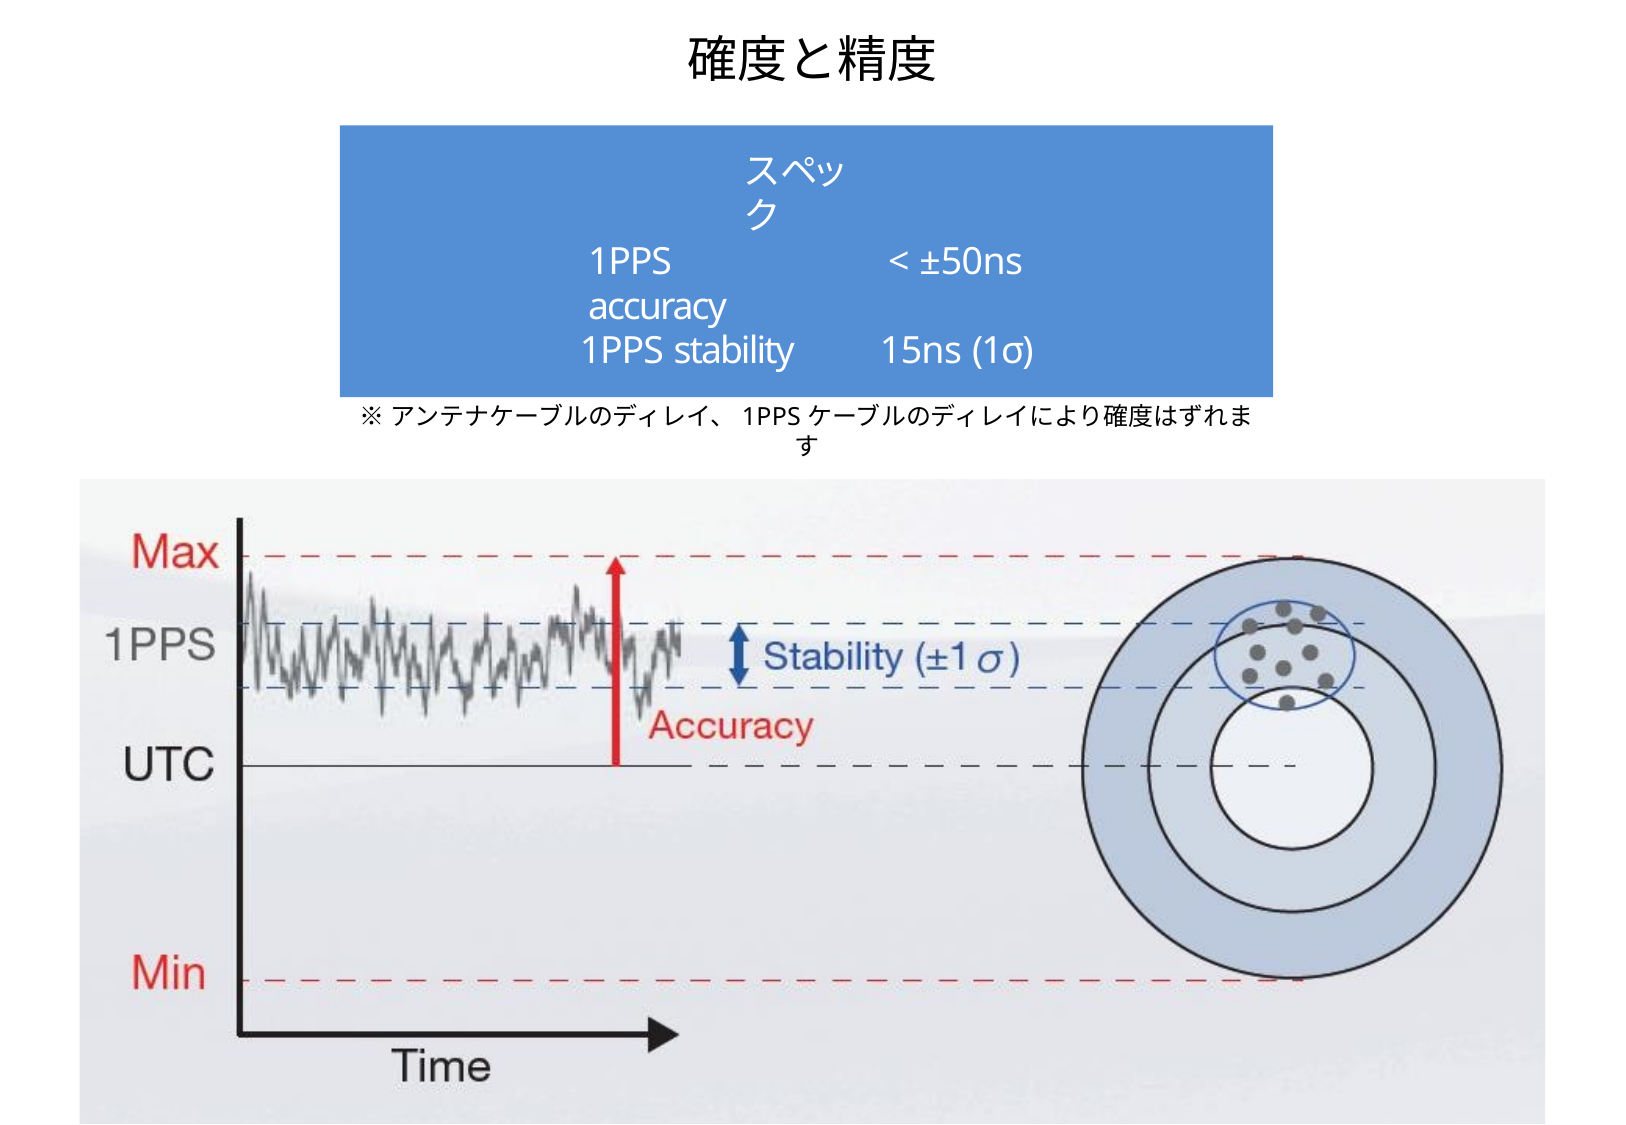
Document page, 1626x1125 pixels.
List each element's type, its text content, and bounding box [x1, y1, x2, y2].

text_box 1PPS stability 15ns (1σ) ※アンテナケーブルのディレイ、1PPSケーブルのディレイにより確度はずれます [349, 324, 1265, 461]
text_box [339, 125, 1274, 398]
text_box 1PPS accuracy [588, 235, 806, 324]
text_box < ±50ns [888, 235, 1028, 283]
title 確度と精度 [685, 25, 940, 125]
text_box スペック [743, 144, 873, 237]
text_box [79, 479, 1546, 1124]
